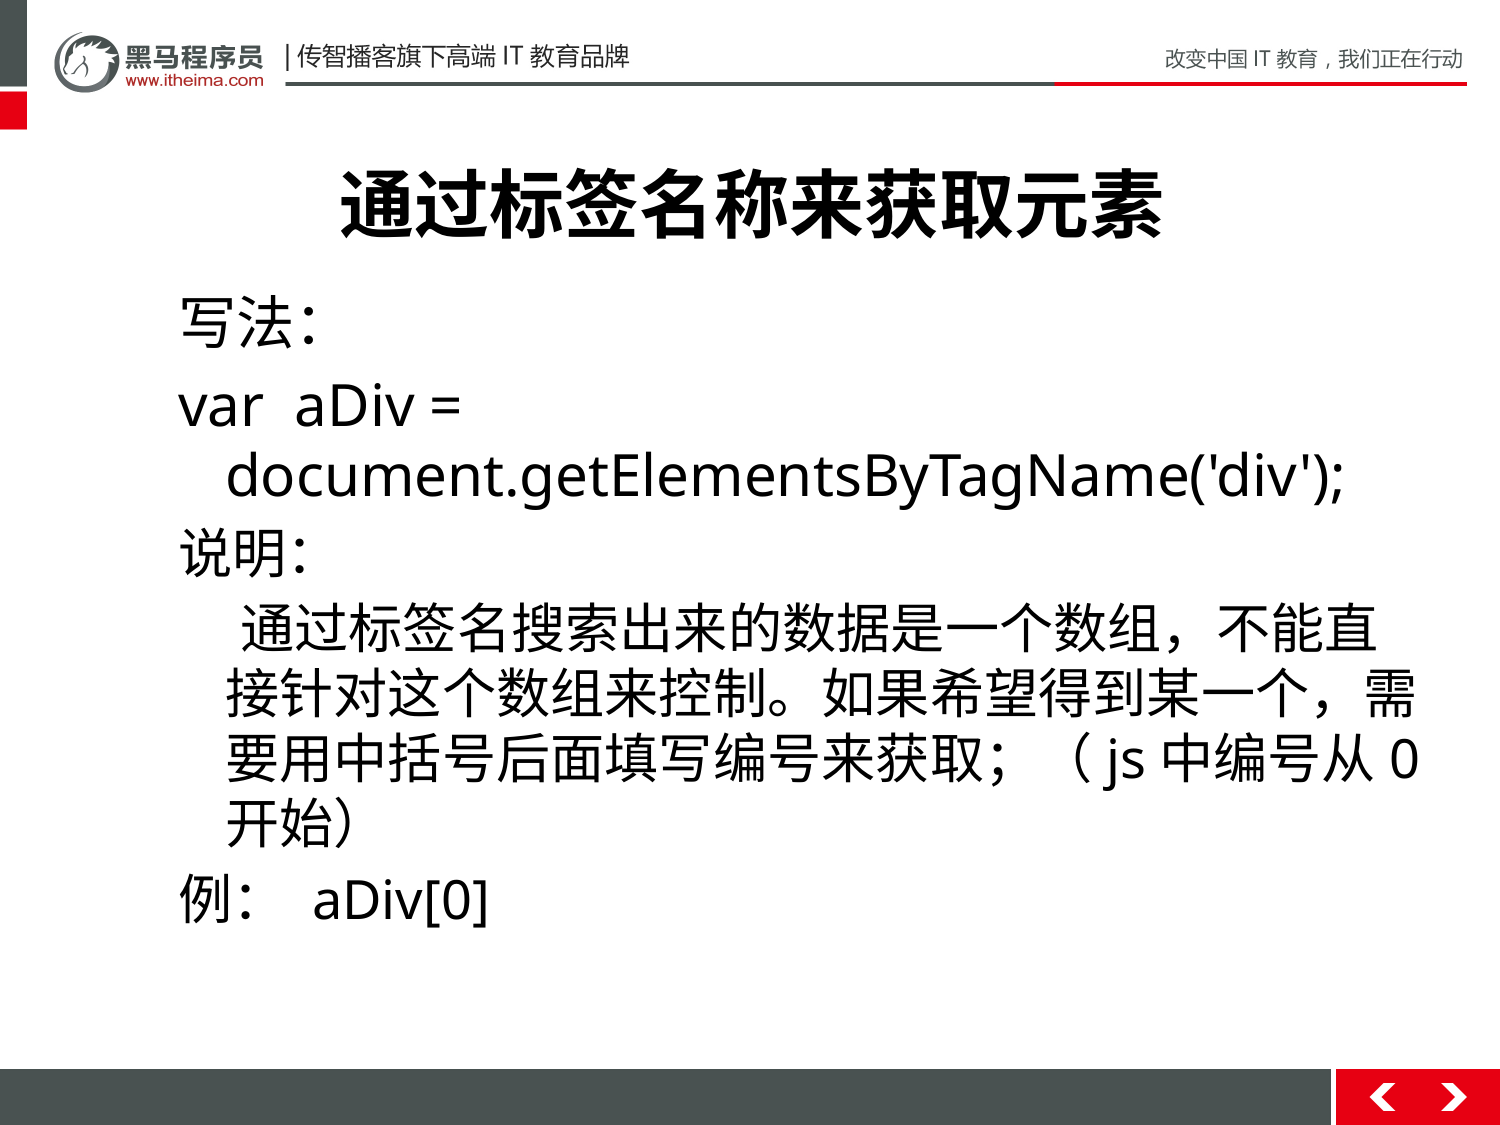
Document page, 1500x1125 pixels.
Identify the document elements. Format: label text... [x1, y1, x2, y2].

picture [0, 0, 1500, 1125]
title 通过标签名称来获取元素 [76, 125, 1427, 280]
list 写法： var aDiv = document.getElementsByTagName('div'); 说明： 通过标签名搜索出来的数据是一个数组，不能直接针对这个数组来控制。如果希望得到某一个，需要用中括号后面填写编号来获取；（js中编号从0开始） 例： aDiv[0] [88, 279, 1439, 1031]
